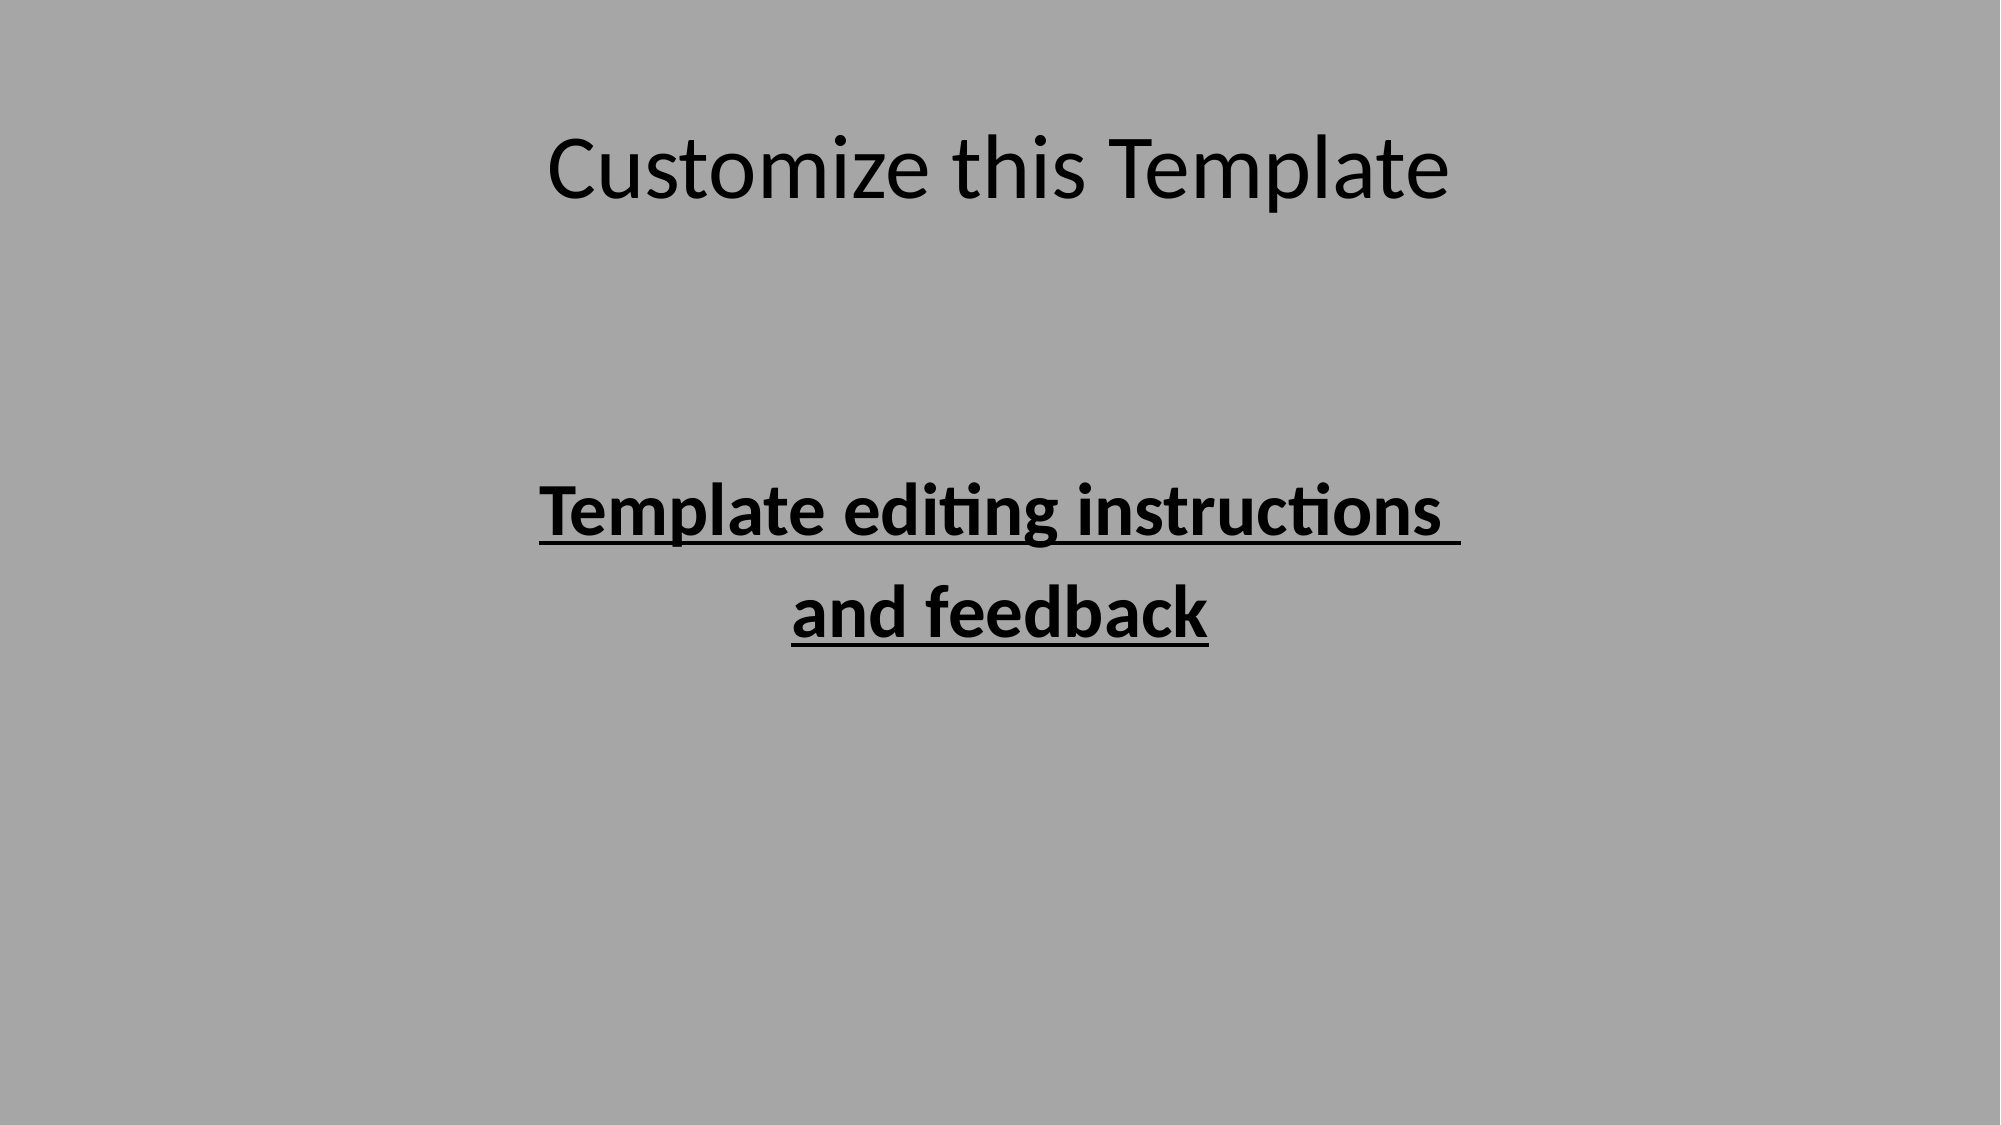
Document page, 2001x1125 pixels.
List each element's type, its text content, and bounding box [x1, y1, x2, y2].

title Customize this Template [137, 59, 1863, 278]
list Template editing instructions and feedback [237, 412, 1763, 713]
